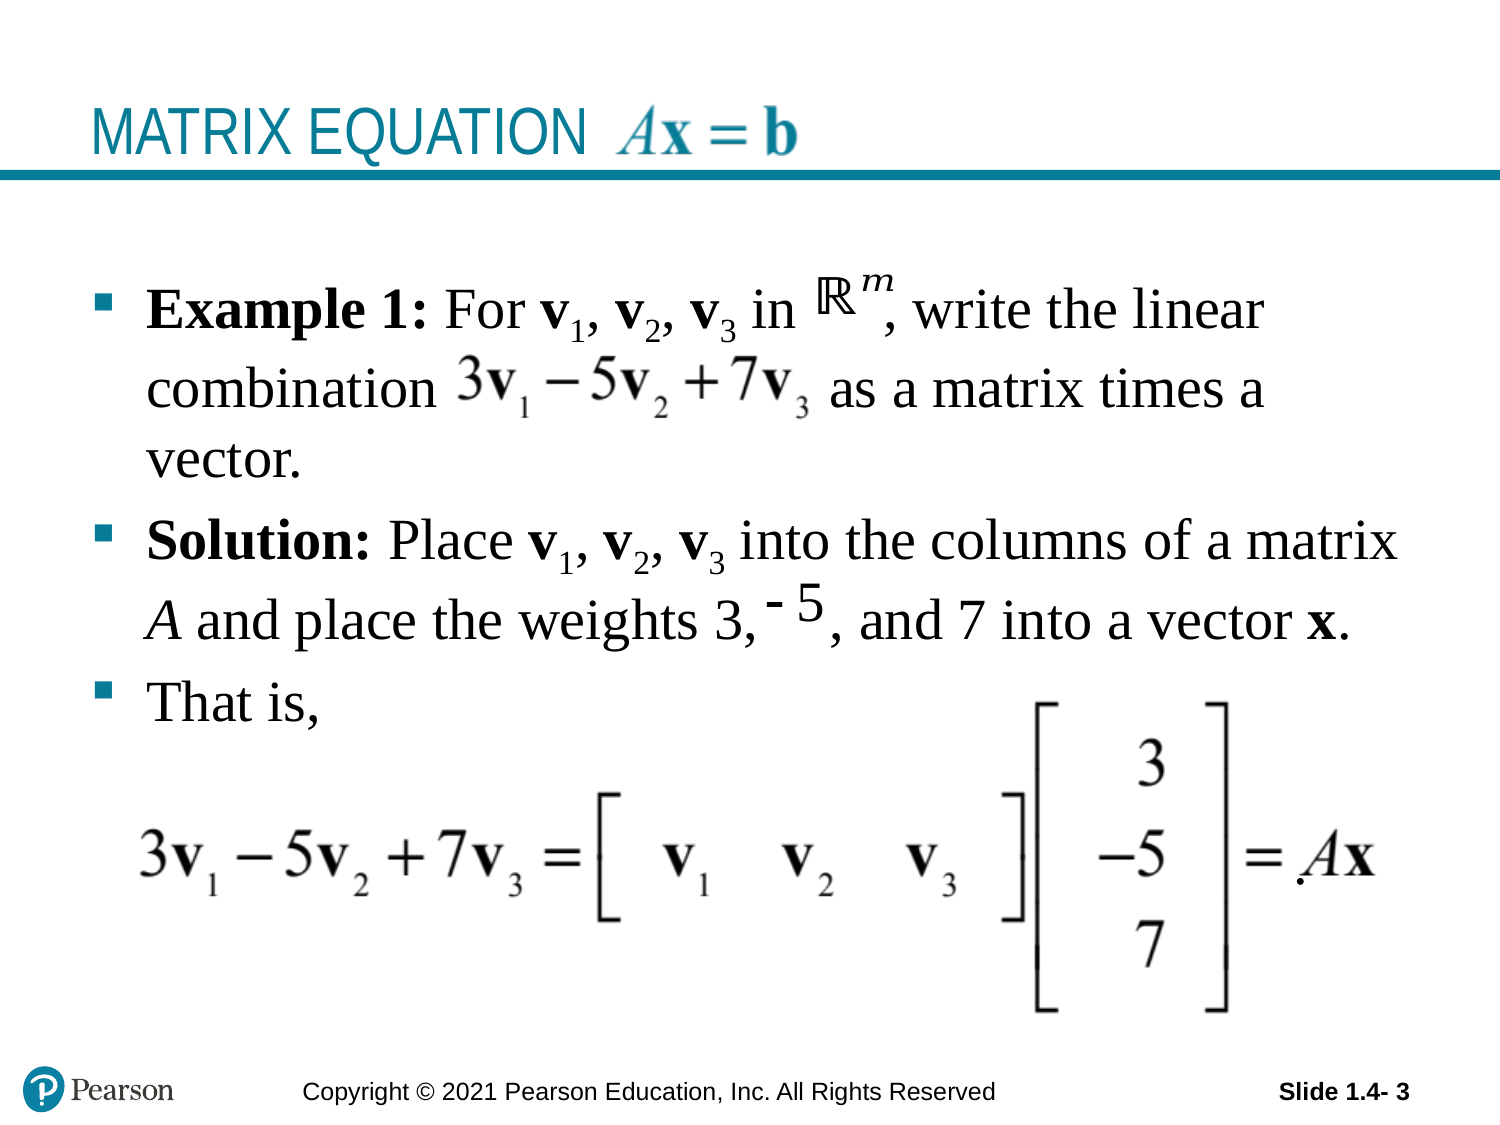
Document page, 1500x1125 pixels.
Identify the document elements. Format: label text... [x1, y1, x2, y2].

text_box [455, 337, 810, 421]
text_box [762, 579, 825, 628]
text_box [137, 698, 1380, 1014]
title MATRIX EQUATION [75, 0, 1425, 175]
footer Copyright © 2021 Pearson Education, Inc. All Rights Reserved [287, 1034, 1125, 1113]
slide_number Slide 1.4- 3 [1125, 1034, 1425, 1113]
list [612, 101, 800, 157]
list Example 1: For v1, v2, v3 in , write the linear combination as a matrix times a vector. Solution: Place v1, v2, v3 into the columns of a matrix A and place the weights 3, , and 7 into a vector x. That is, . [75, 262, 1425, 1013]
